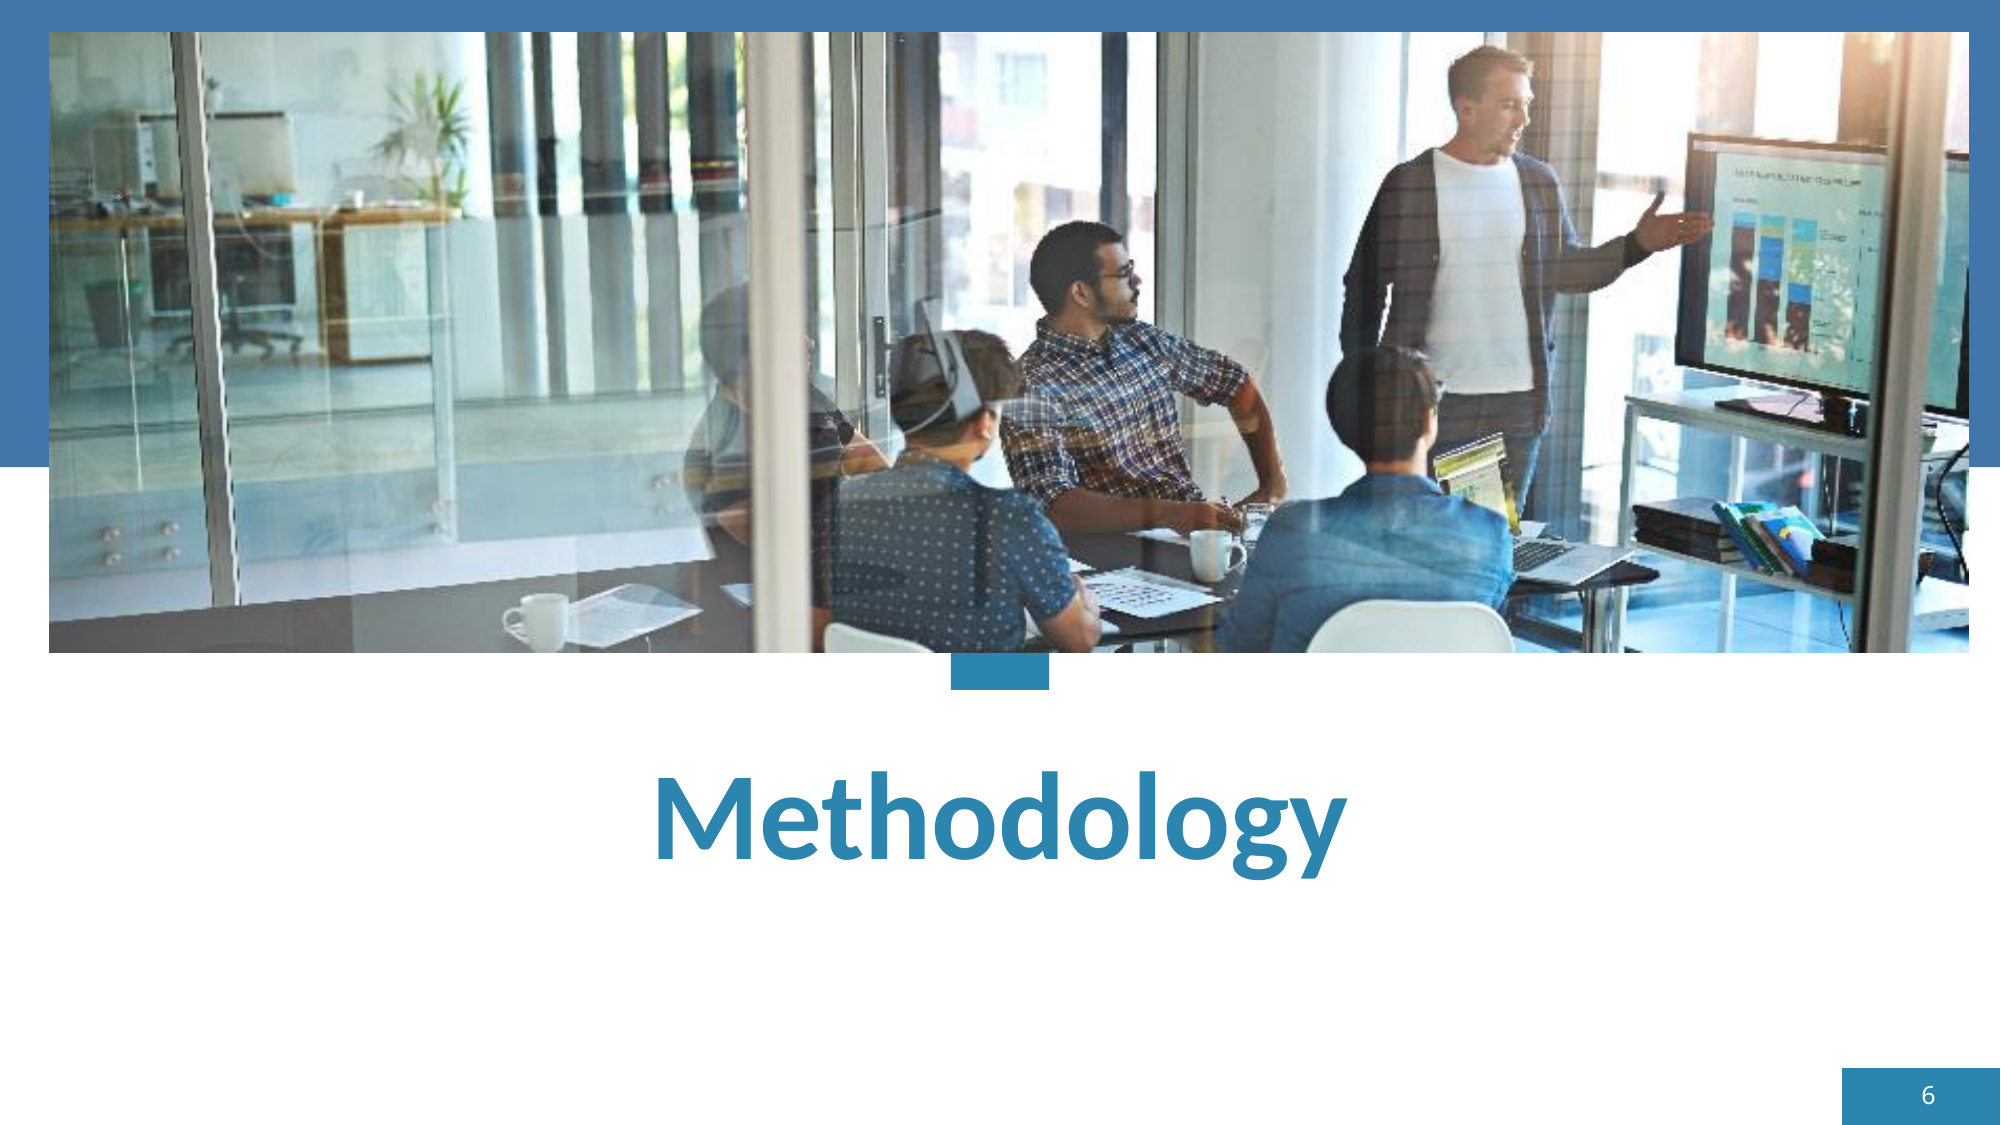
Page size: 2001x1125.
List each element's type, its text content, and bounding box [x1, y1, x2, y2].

slide_number 6 [1889, 1079, 1951, 1114]
title Methodology [143, 722, 1857, 916]
picture [49, 32, 1969, 654]
